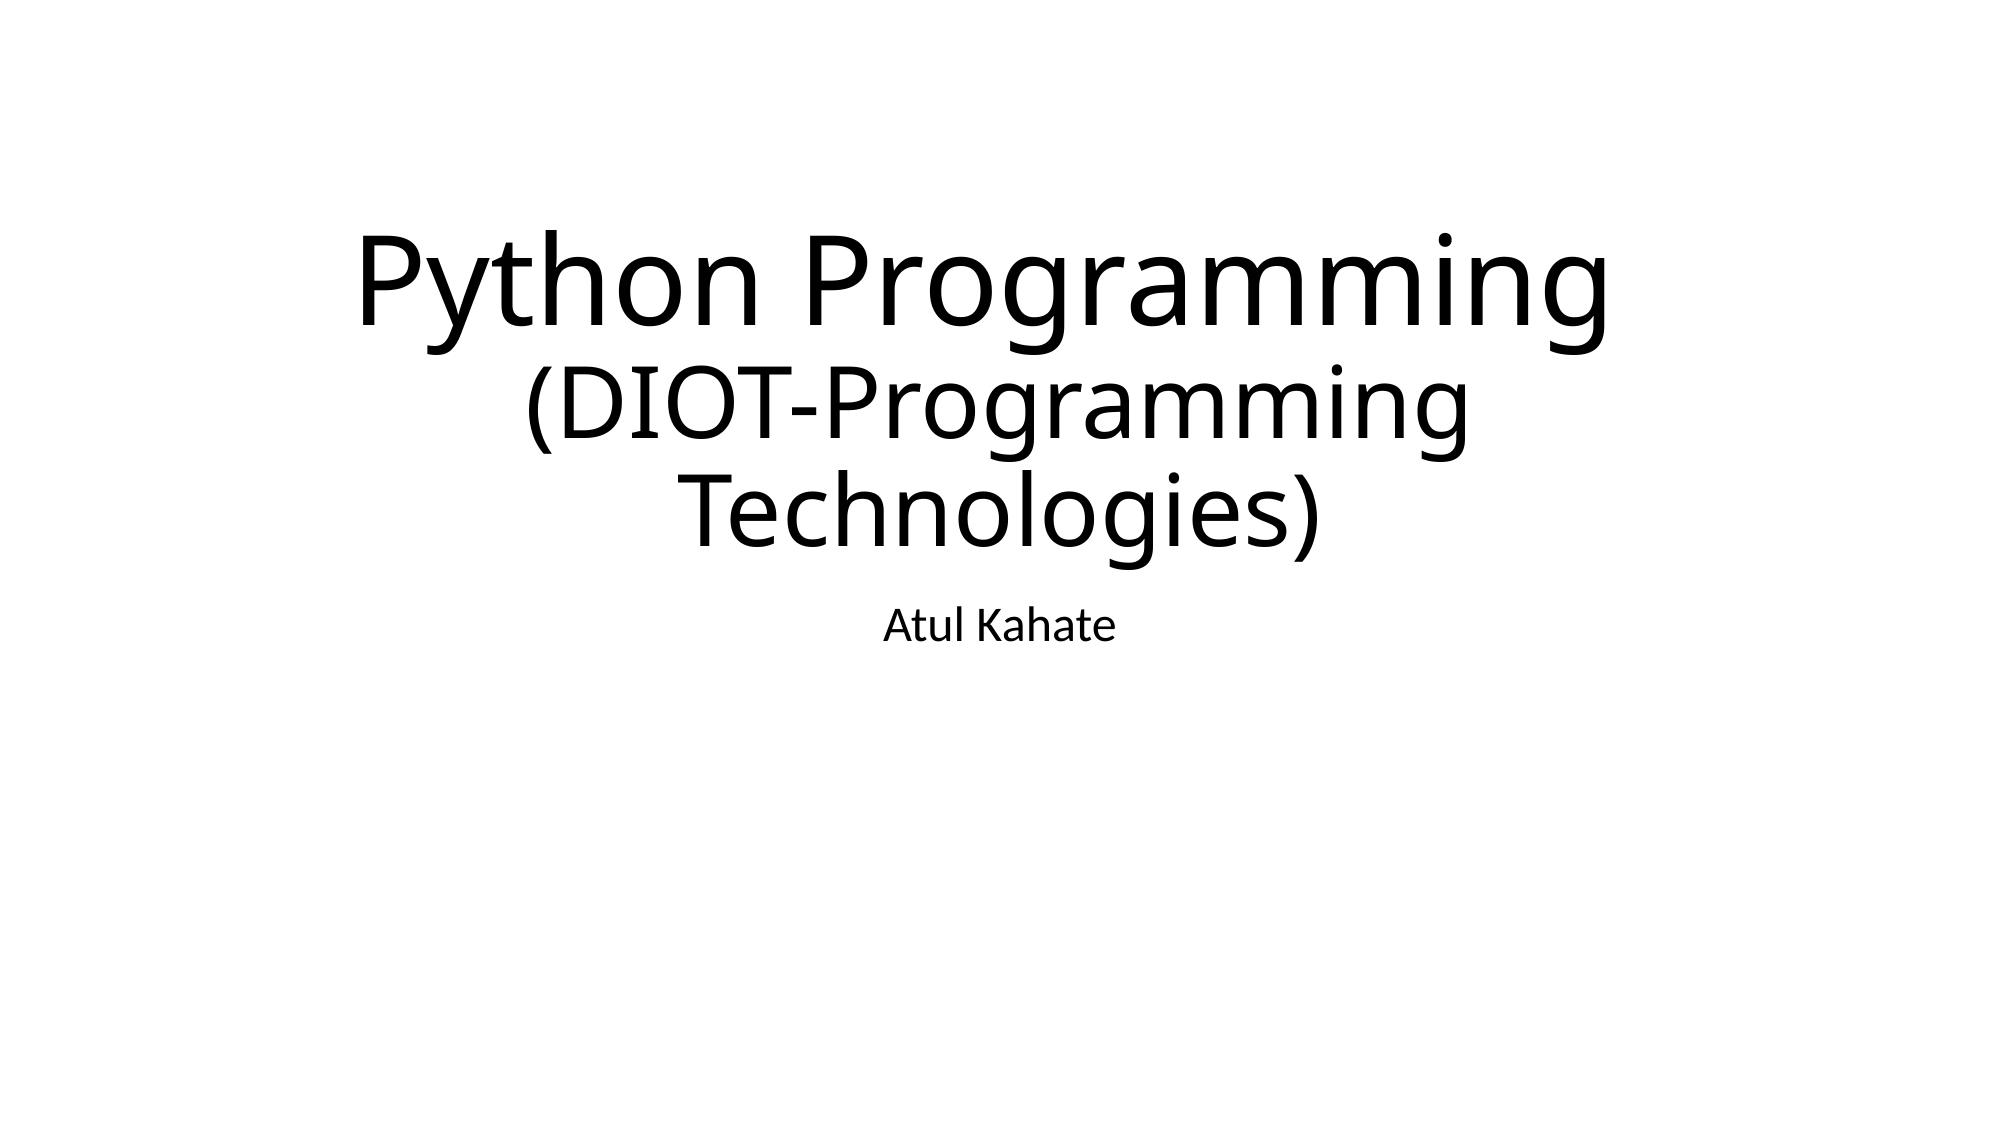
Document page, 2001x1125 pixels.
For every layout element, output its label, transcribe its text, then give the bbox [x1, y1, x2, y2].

title Python Programming (DIOT-Programming Technologies) [249, 184, 1750, 576]
subtitle Atul Kahate [249, 590, 1750, 863]
